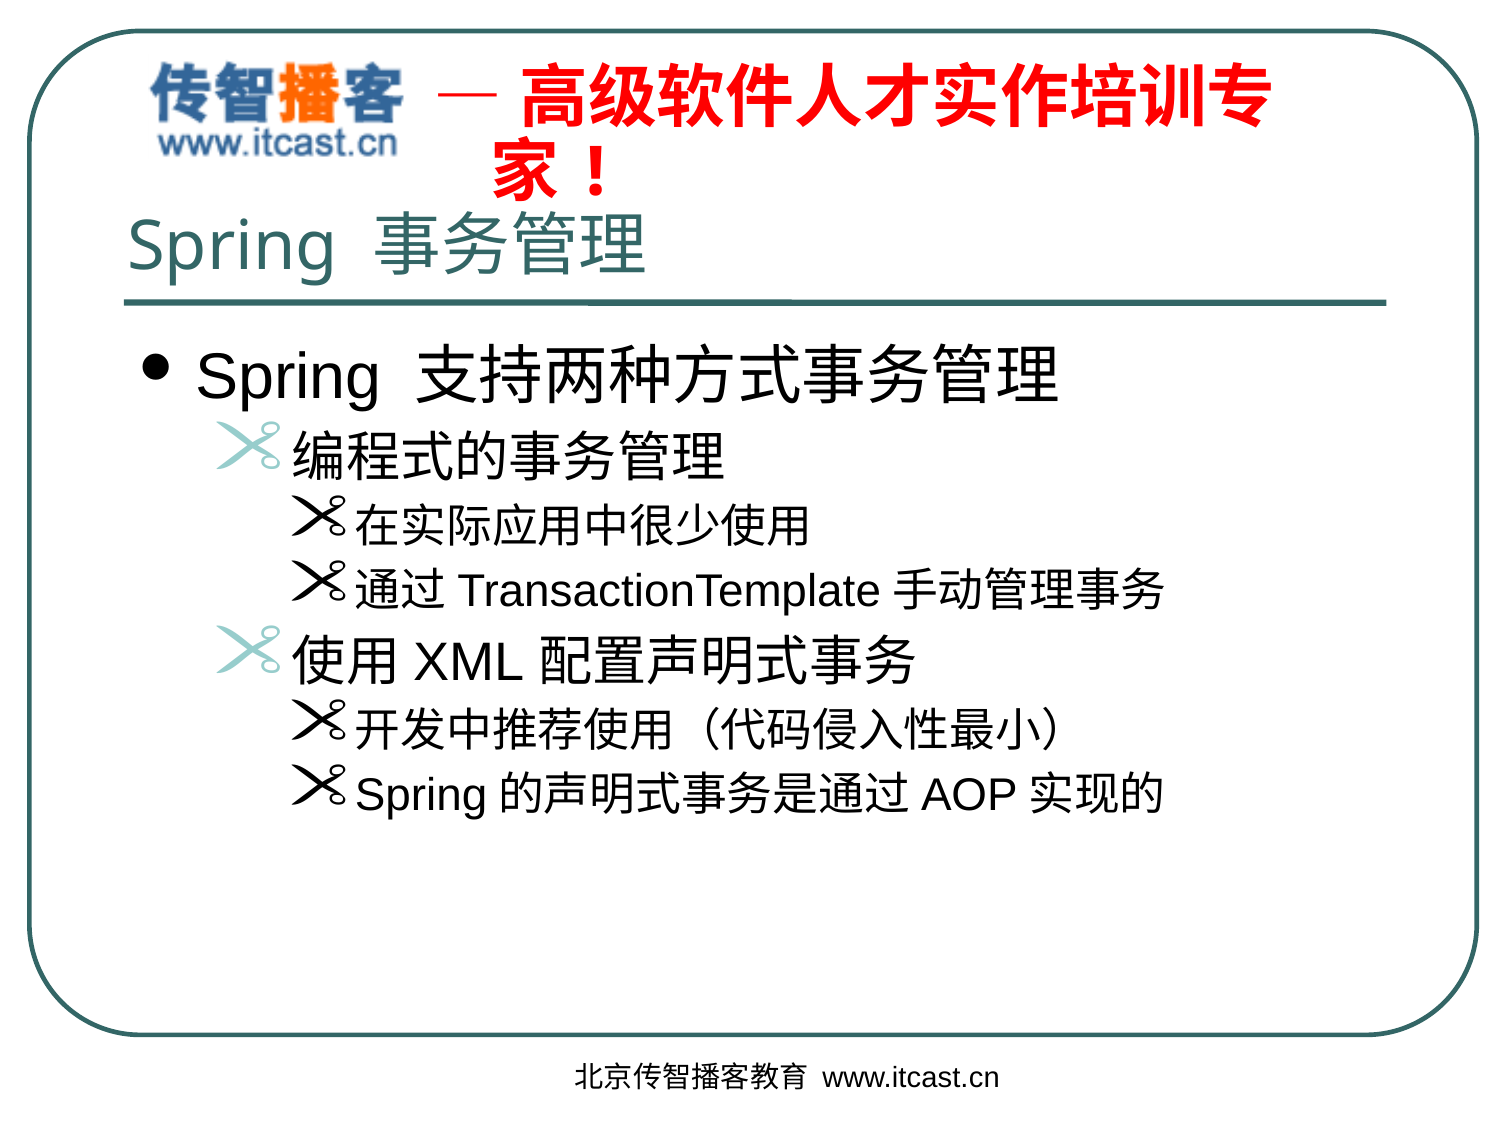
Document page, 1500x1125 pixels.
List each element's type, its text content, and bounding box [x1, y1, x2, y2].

list Spring 支持两种方式事务管理 编程式的事务管理 在实际应用中很少使用 通过TransactionTemplate手动管理事务 使用XML配置声明式事务 开发中推荐使用（代码侵入性最小） Spring的声明式事务是通过AOP实现的 [123, 326, 1387, 999]
footer 北京传智播客教育 www.itcast.cn [549, 1050, 1025, 1125]
title Spring 事务管理 [112, 54, 1375, 291]
